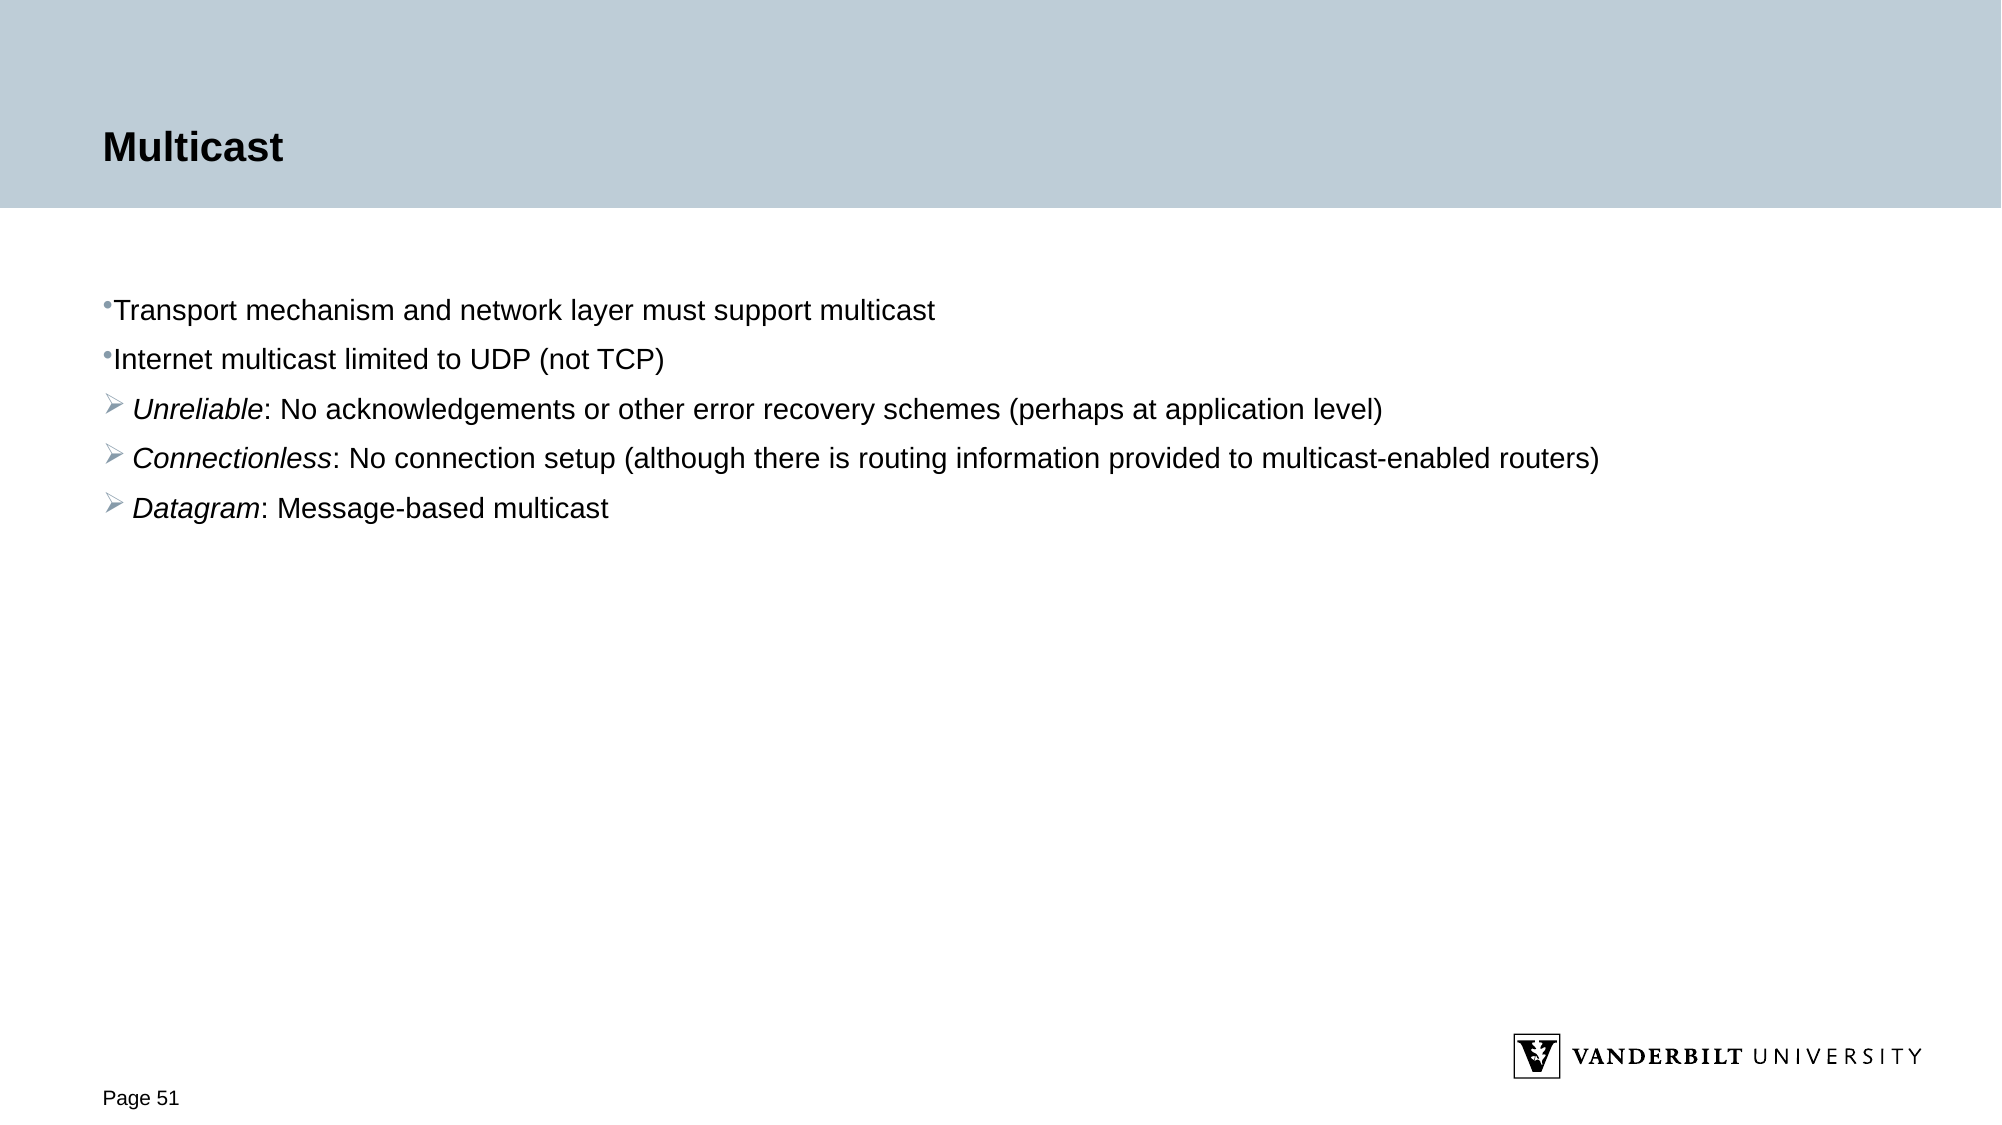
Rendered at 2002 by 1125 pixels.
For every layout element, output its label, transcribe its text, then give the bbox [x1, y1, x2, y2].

list Transport mechanism and network layer must support multicast Internet multicast limited to UDP (not TCP) Unreliable: No acknowledgements or other error recovery schemes (perhaps at application level) Connectionless: No connection setup (although there is routing information provided to multicast-enabled routers) Datagram: Message-based multicast [102, 290, 1923, 953]
title Multicast [0, 0, 2001, 209]
